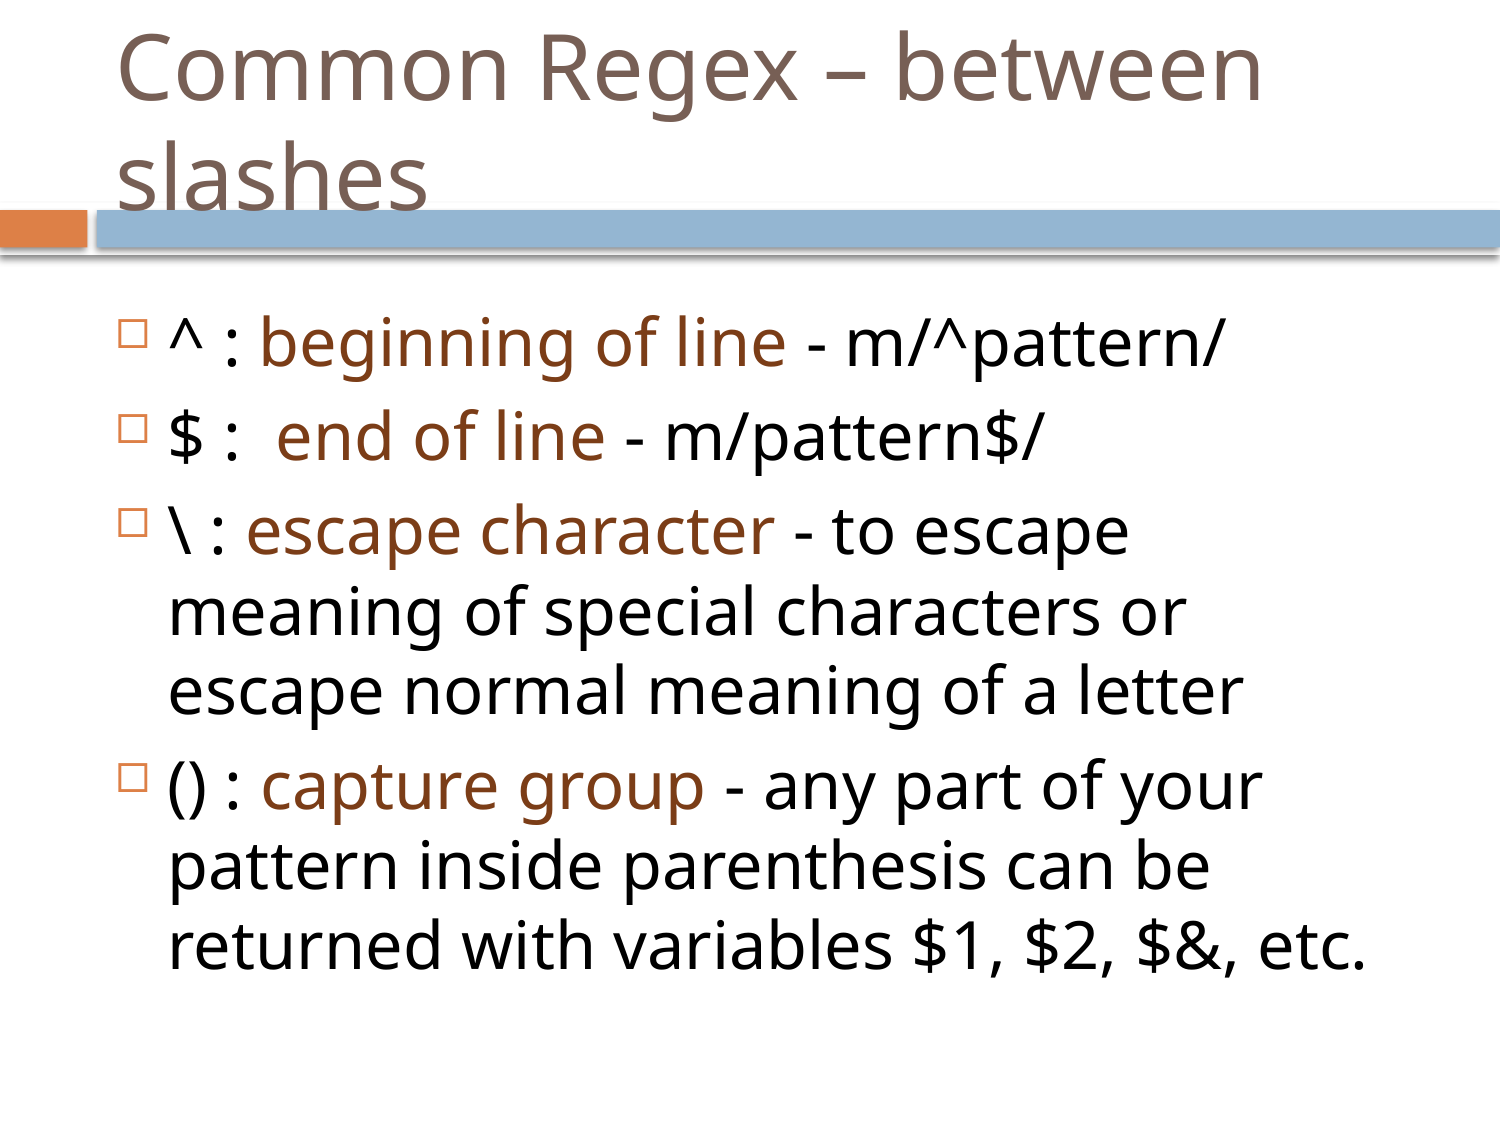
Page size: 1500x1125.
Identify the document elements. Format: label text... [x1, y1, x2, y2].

list ^ : beginning of line - m/^pattern/ $ : end of line - m/pattern$/ \ : escape character - to escape meaning of special characters or escape normal meaning of a letter () : capture group - any part of your pattern inside parenthesis can be returned with variables $1, $2, $&, etc. [100, 291, 1438, 1003]
title Common Regex – between slashes [100, 37, 1438, 200]
